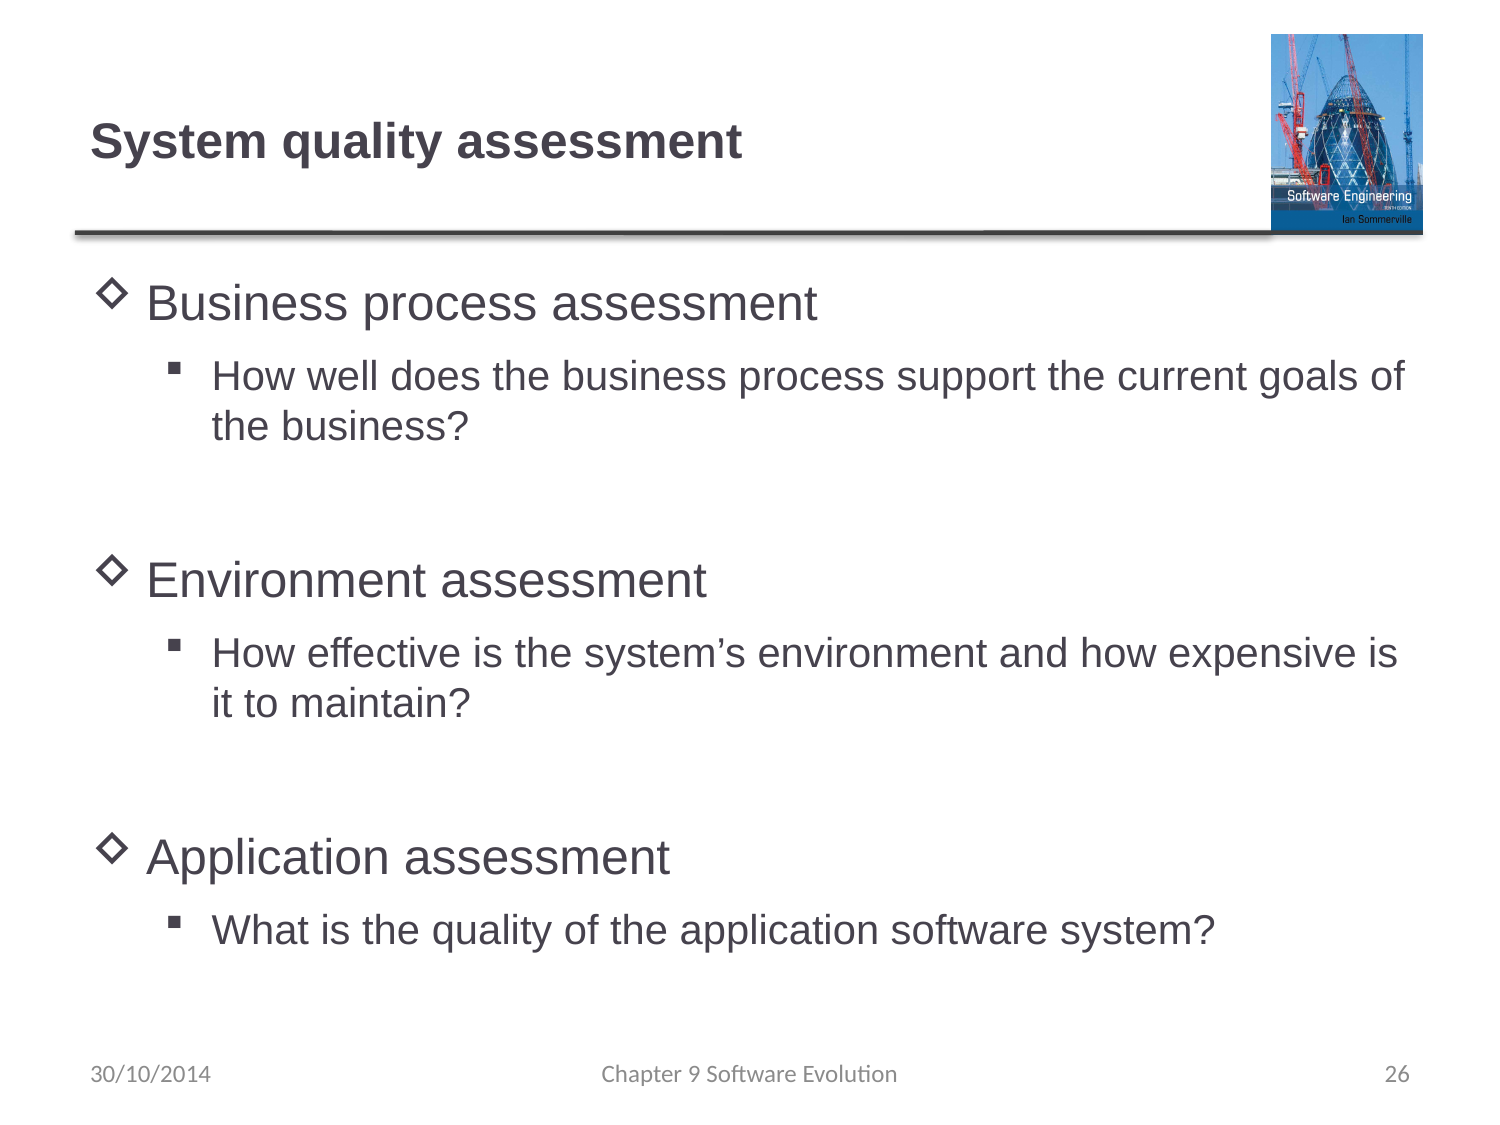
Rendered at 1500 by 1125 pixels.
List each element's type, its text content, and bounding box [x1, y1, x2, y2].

title System quality assessment [74, 44, 1272, 233]
list Business process assessment How well does the business process support the current goals of the business? Environment assessment How effective is the system’s environment and how expensive is it to maintain? Application assessment What is the quality of the application software system? [75, 262, 1425, 1005]
footer Chapter 9 Software Evolution [512, 1042, 988, 1103]
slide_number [75, 1042, 425, 1103]
picture [1271, 34, 1423, 230]
slide_number 26 [1074, 1042, 1425, 1103]
